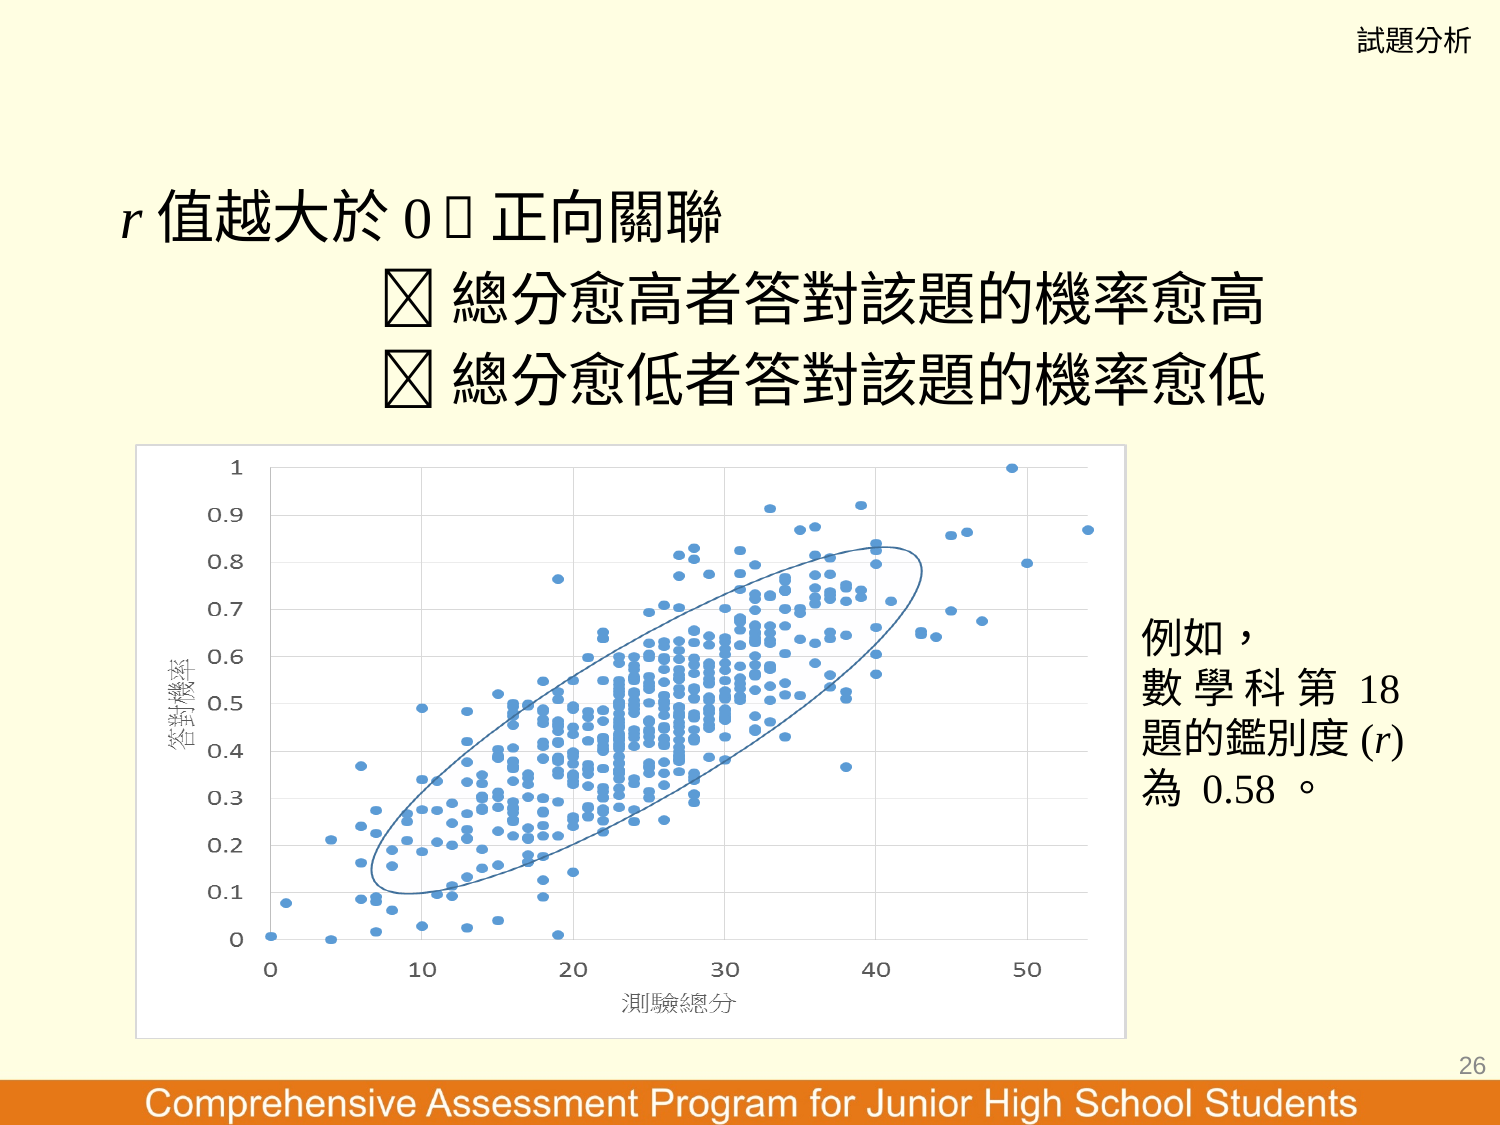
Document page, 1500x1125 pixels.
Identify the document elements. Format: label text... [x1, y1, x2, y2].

list r值越大於0 正向關聯 總分愈高者答對該題的機率愈高 總分愈低者答對該題的機率愈低 [74, 172, 1426, 983]
slide_number 26 [1151, 1034, 1500, 1094]
text_box 試題分析 [1341, 15, 1488, 65]
picture [0, 0, 1500, 1125]
text_box 例如， 數學科第18題的鑑別度(r)為 0.58。 [1132, 604, 1425, 820]
